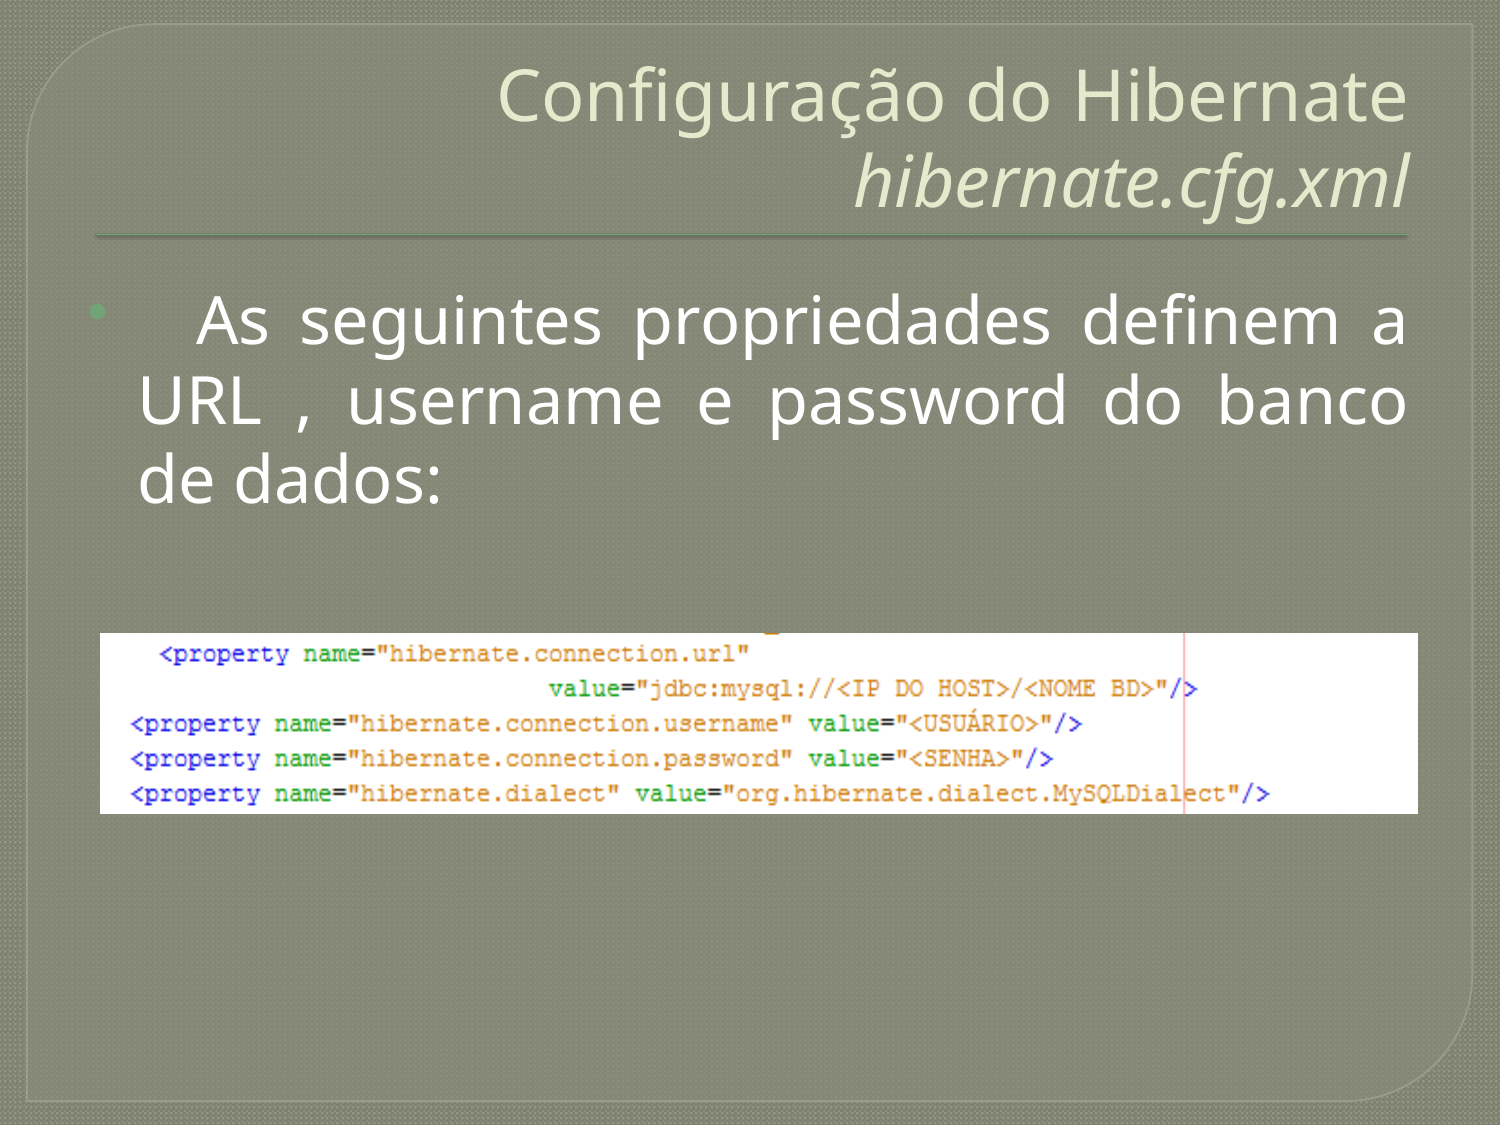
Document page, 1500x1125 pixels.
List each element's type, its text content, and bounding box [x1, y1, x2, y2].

list As seguintes propriedades definem a URL , username e password do banco de dados: [75, 270, 1425, 1013]
title Configuração do Hibernate hibernate.cfg.xml [75, 41, 1425, 230]
picture [100, 633, 1418, 815]
